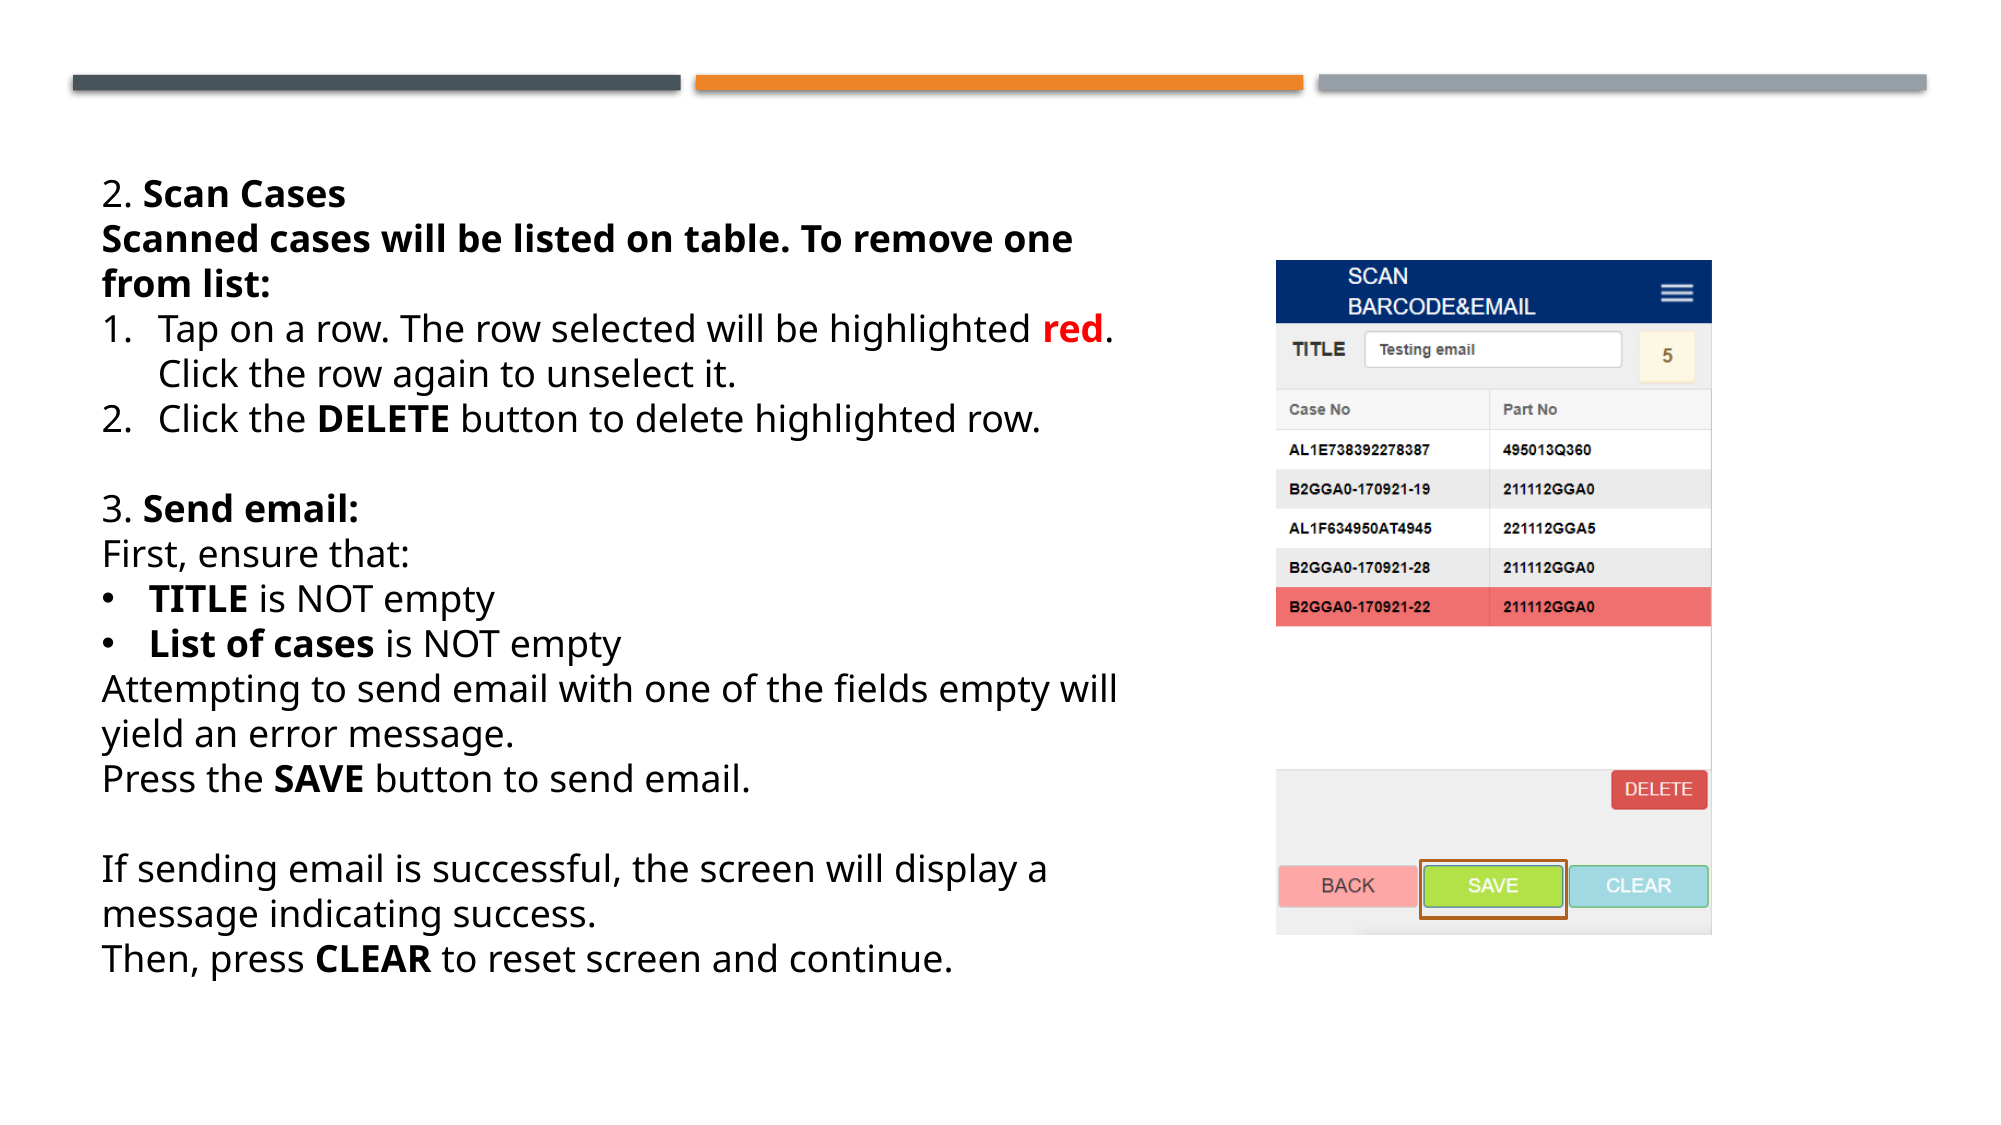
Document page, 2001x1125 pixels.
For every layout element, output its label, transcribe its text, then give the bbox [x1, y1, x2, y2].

text_box 2. Scan Cases Scanned cases will be listed on table. To remove one from list: Tap on a row. The row selected will be highlighted red. Click the row again to unselect it. Click the DELETE button to delete highlighted row. 3. Send email: First, ensure that: TITLE is NOT empty List of cases is NOT empty Attempting to send email with one of the fields empty will yield an error message. Press the SAVE button to send email. If sending email is successful, the screen will display a message indicating success. Then, press CLEAR to reset screen and continue. [86, 162, 1148, 988]
picture [1275, 259, 1712, 936]
